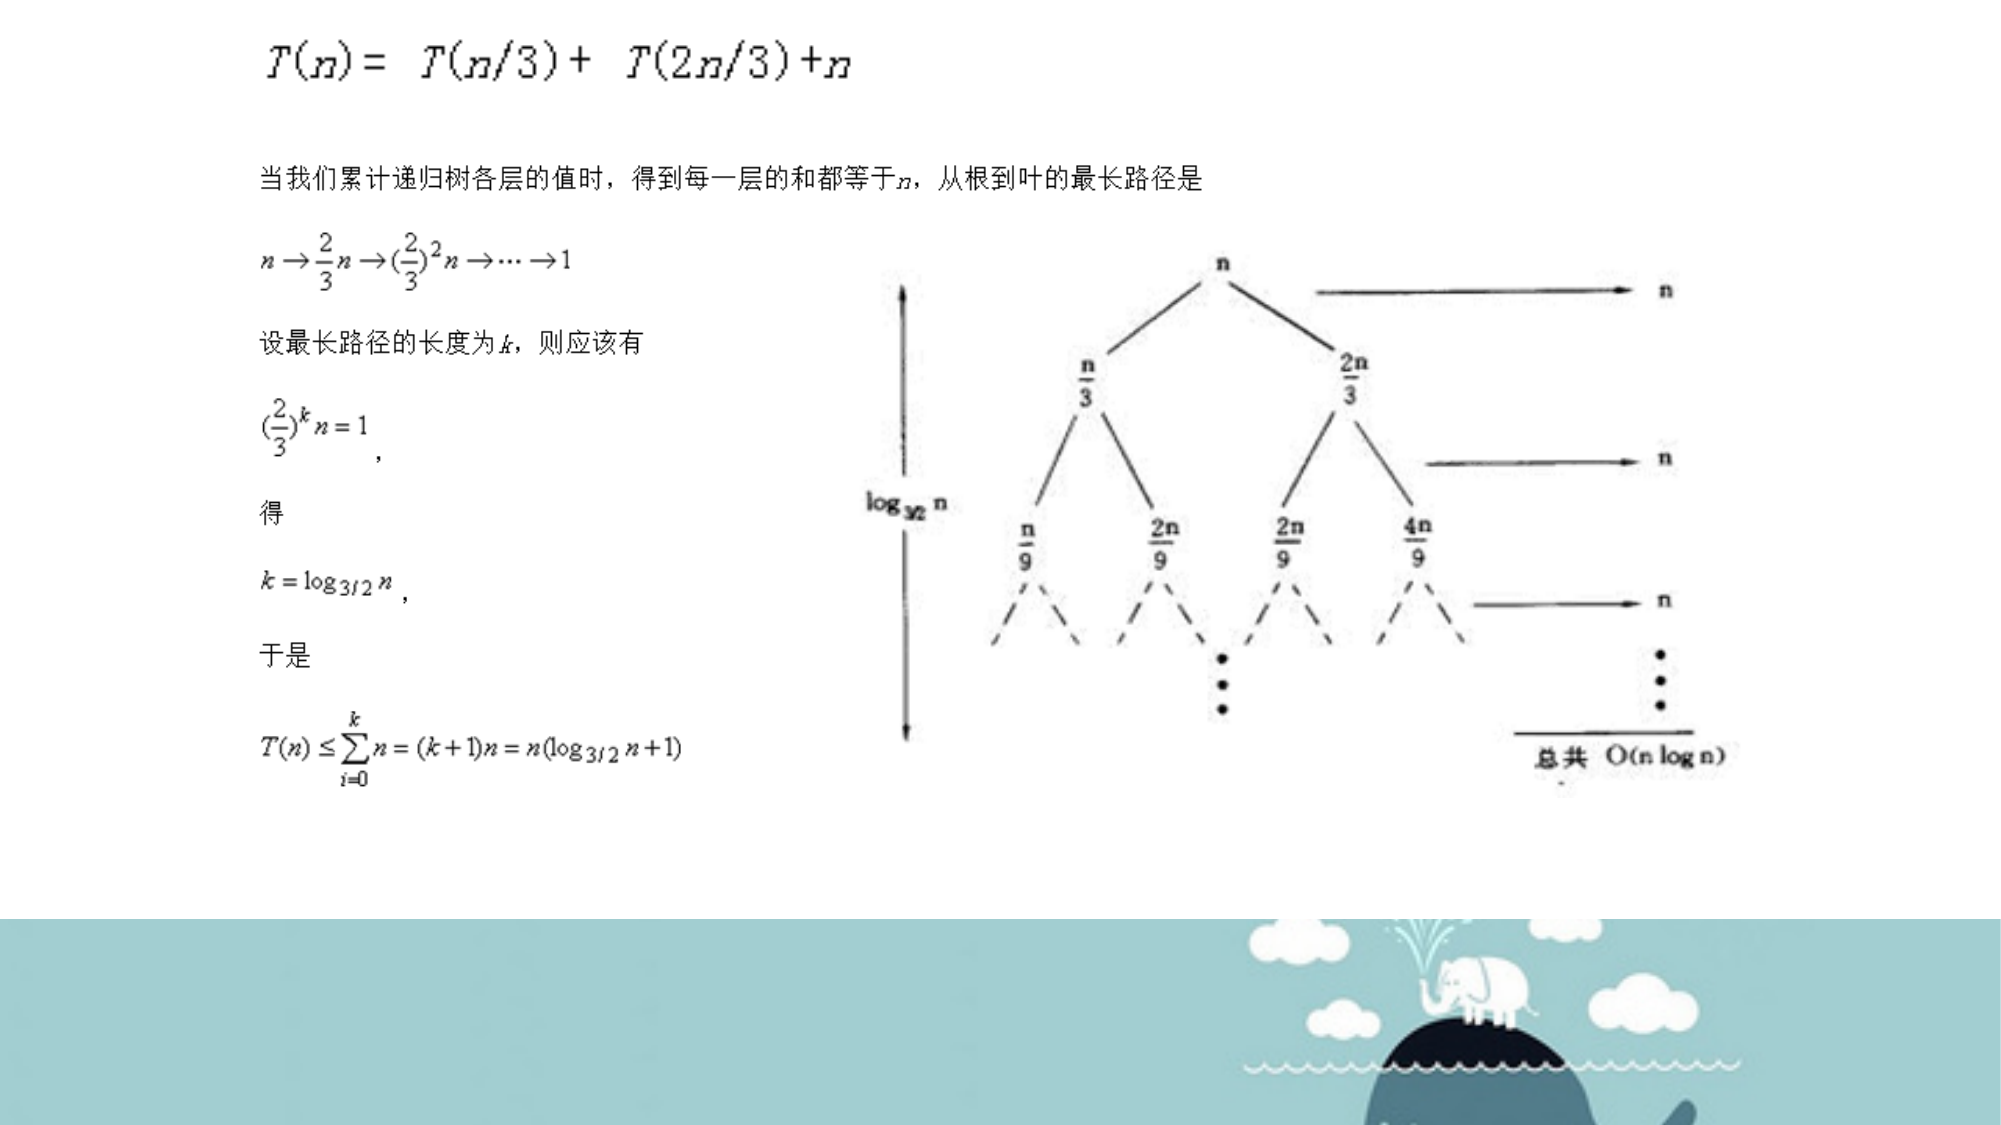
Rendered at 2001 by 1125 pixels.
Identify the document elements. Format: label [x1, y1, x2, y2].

picture [257, 18, 868, 102]
picture [0, 919, 2001, 1125]
text_box [249, 150, 1752, 798]
